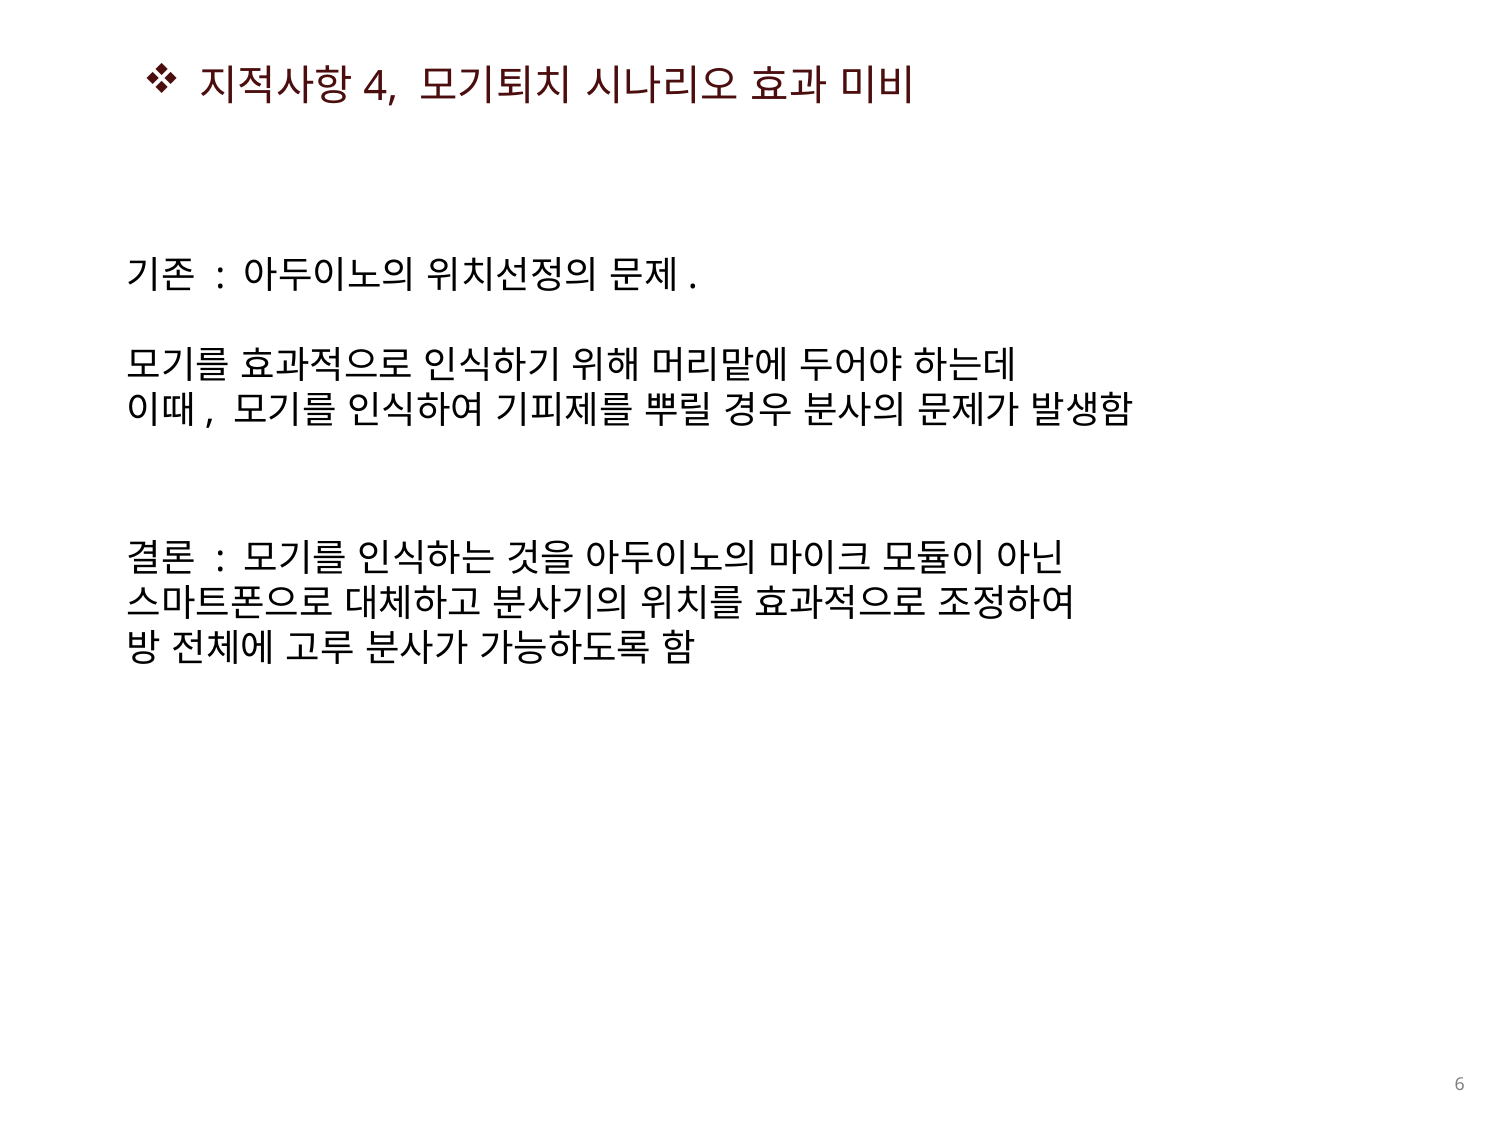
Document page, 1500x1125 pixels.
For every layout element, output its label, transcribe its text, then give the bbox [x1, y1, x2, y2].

text_box 결론 : 모기를 인식하는 것을 아두이노의 마이크 모듈이 아닌 스마트폰으로 대체하고 분사기의 위치를 효과적으로 조정하여 방 전체에 고루 분사가 가능하도록 함 [112, 527, 1235, 677]
text_box 지적사항4, 모기퇴치 시나리오 효과 미비 [53, 51, 1270, 167]
text_box 기존 : 아두이노의 위치선정의 문제. 모기를 효과적으로 인식하기 위해 머리맡에 두어야 하는데 이때, 모기를 인식하여 기피제를 뿌릴 경우 분사의 문제가 발생함 [112, 243, 1235, 439]
